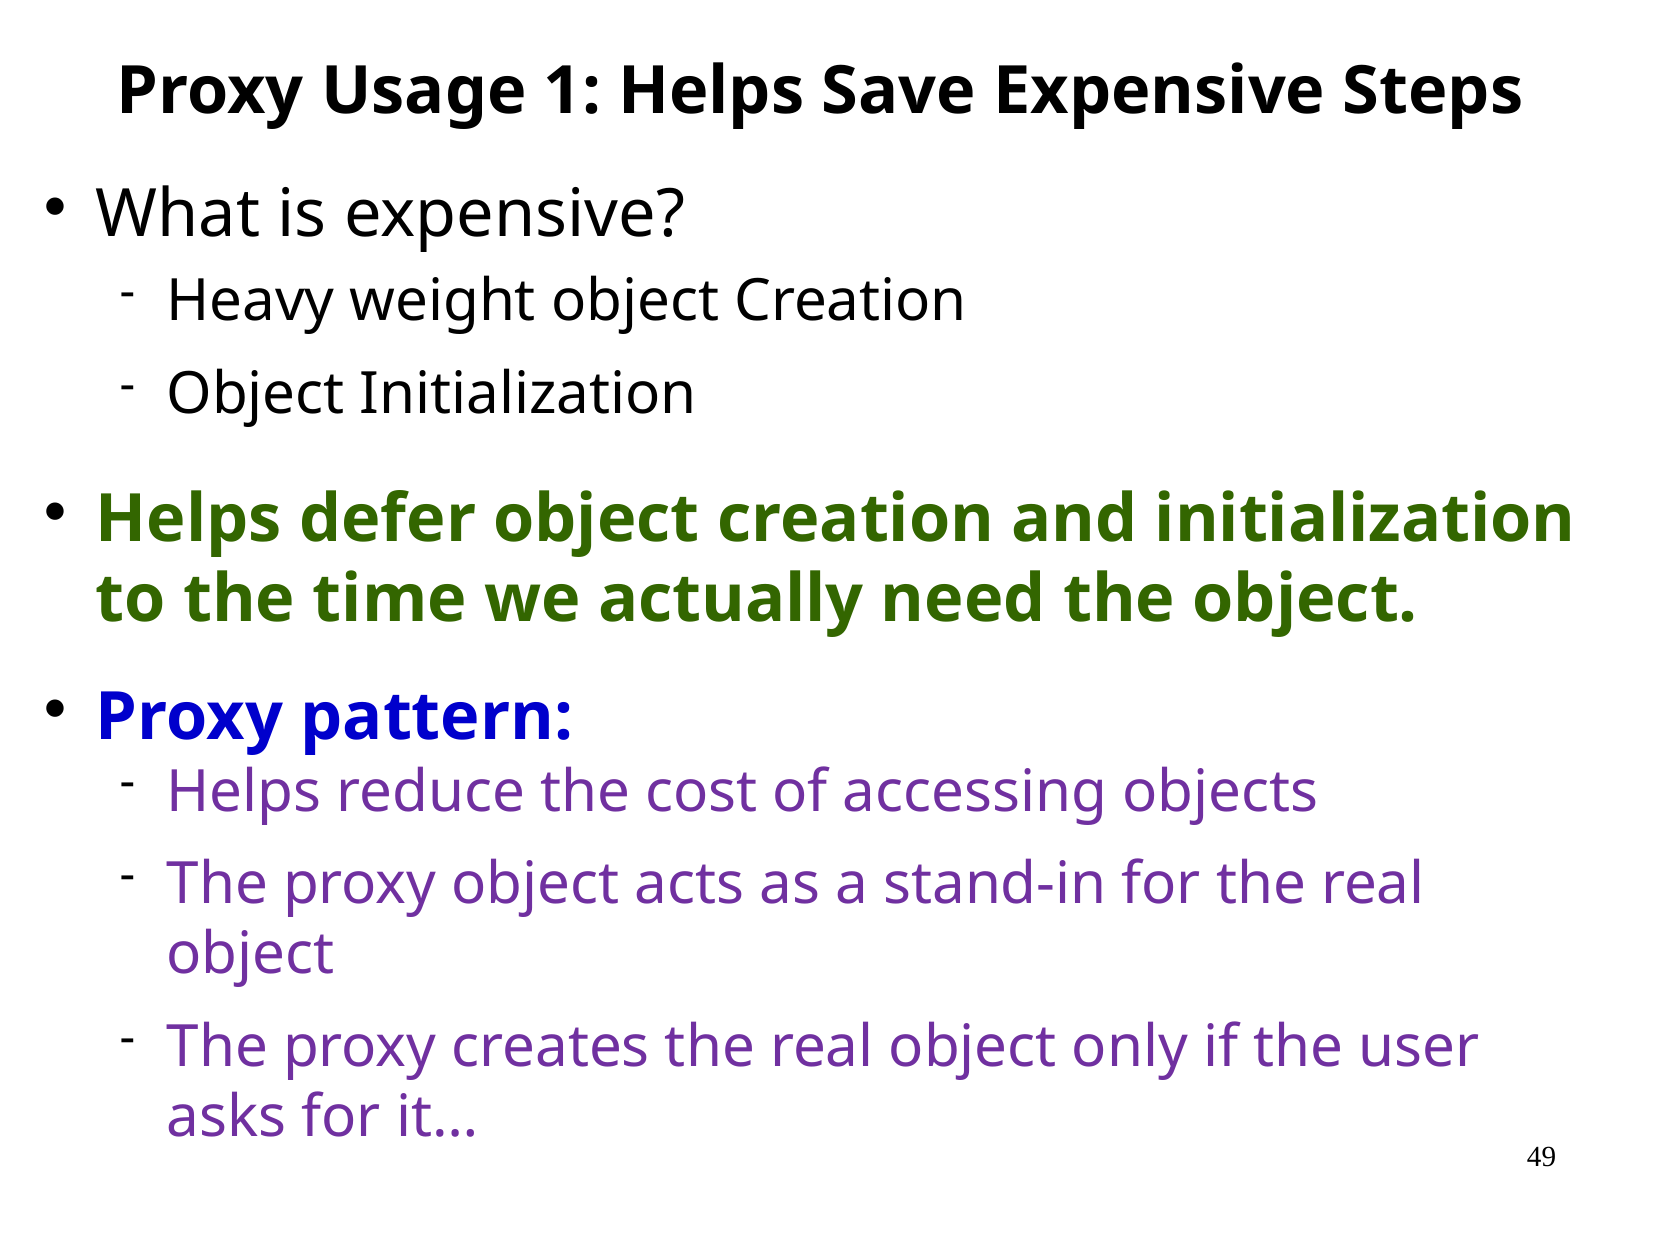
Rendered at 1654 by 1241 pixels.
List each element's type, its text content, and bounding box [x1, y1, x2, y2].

title Proxy Usage 1: Helps Save Expensive Steps [39, 20, 1602, 166]
list What is expensive? Heavy weight object Creation Object Initialization Helps defer object creation and initialization to the time we actually need the object. Proxy pattern: Helps reduce the cost of accessing objects The proxy object acts as a stand-in for the real object The proxy creates the real object only if the user asks for it… [26, 170, 1602, 1146]
